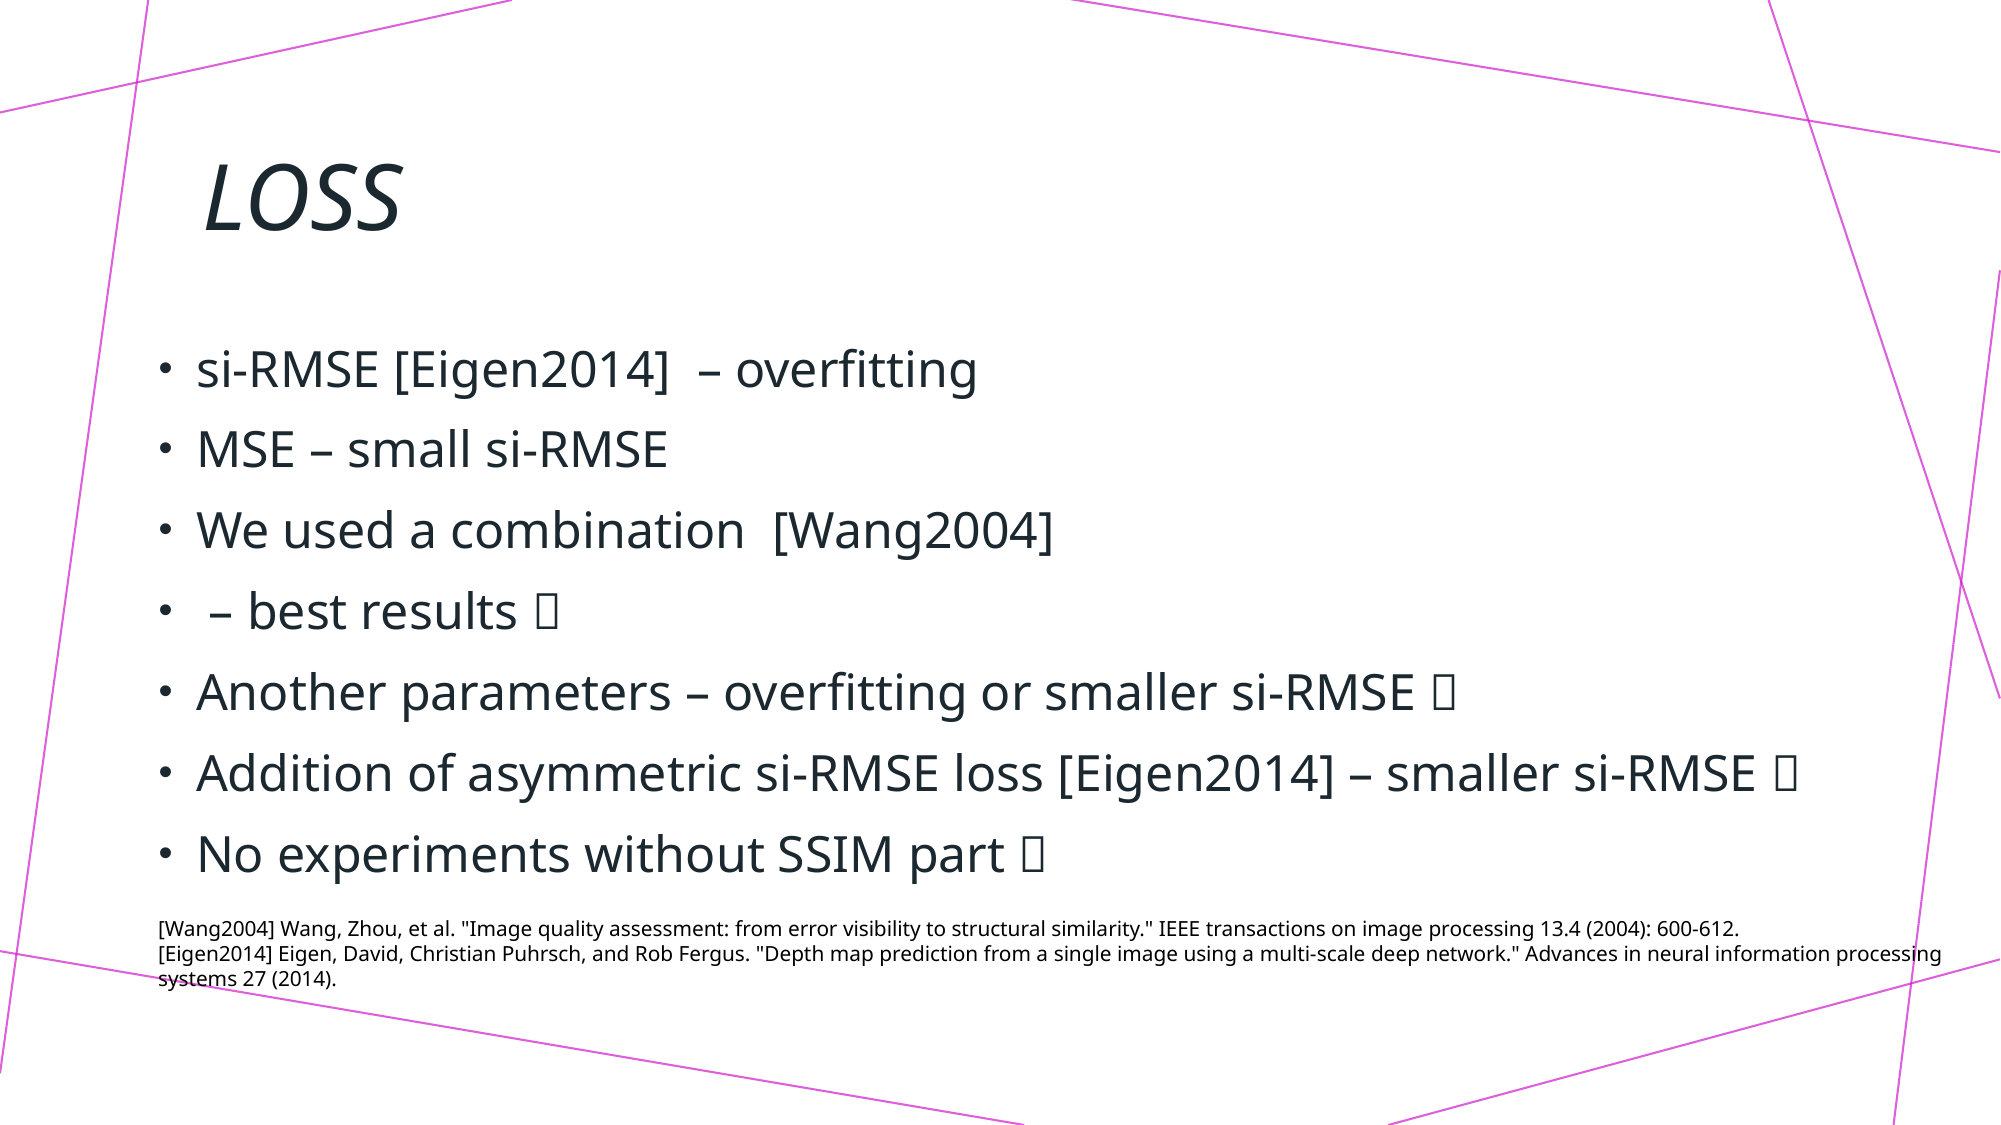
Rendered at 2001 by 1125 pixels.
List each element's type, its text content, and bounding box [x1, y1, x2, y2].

text_box [Wang2004] Wang, Zhou, et al. "Image quality assessment: from error visibility to structural similarity." IEEE transactions on image processing 13.4 (2004): 600-612. [Eigen2014] Eigen, David, Christian Puhrsch, and Rob Fergus. "Depth map prediction from a single image using a multi-scale deep network." Advances in neural information processing systems 27 (2014). [143, 908, 2000, 999]
title Loss [187, 87, 1813, 315]
